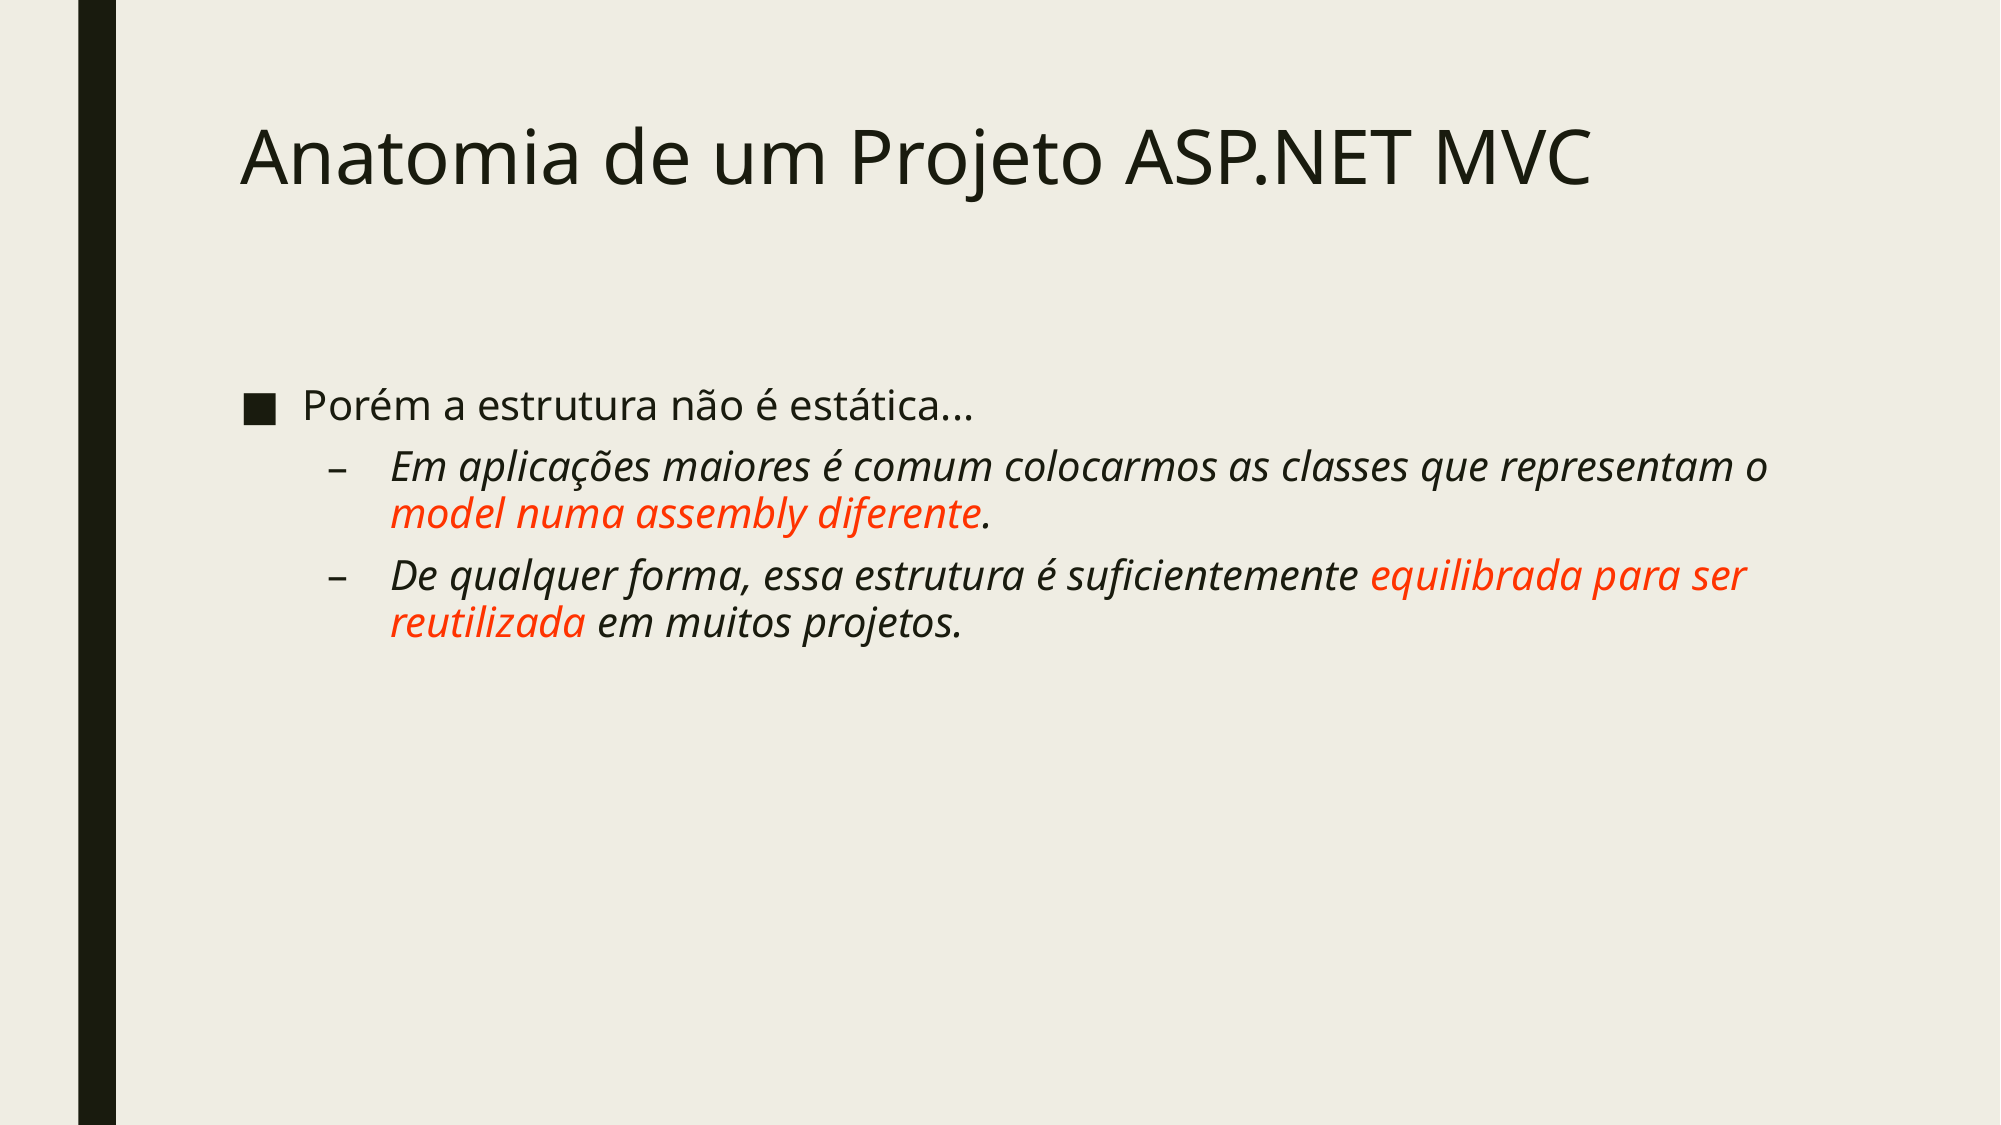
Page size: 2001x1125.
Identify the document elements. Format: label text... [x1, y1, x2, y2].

list Porém a estrutura não é estática... Em aplicações maiores é comum colocarmos as classes que representam o model numa assembly diferente. De qualquer forma, essa estrutura é suficientemente equilibrada para ser reutilizada em muitos projetos. [225, 375, 1800, 963]
title Anatomia de um Projeto ASP.NET MVC [225, 112, 1800, 357]
